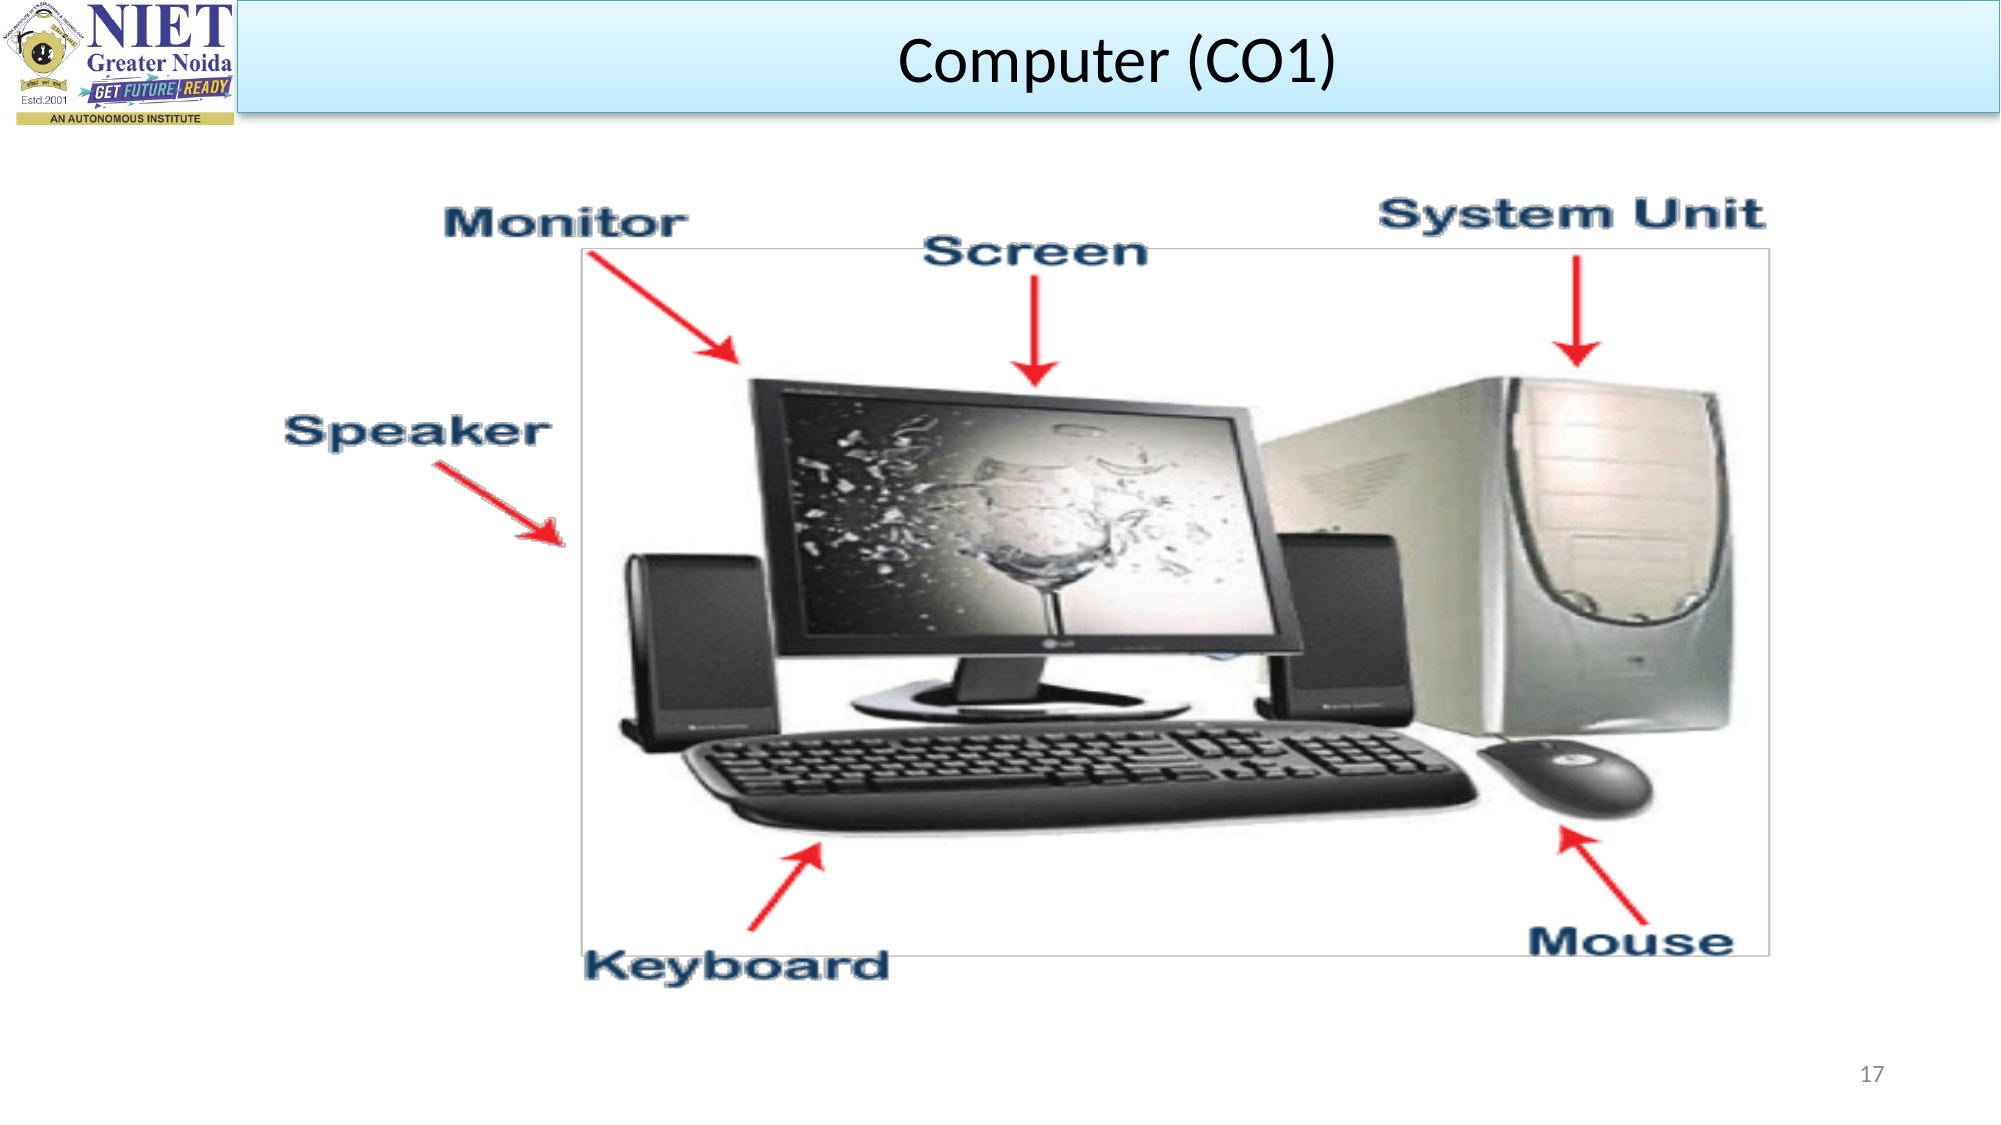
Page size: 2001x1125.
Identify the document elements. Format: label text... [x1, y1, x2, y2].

picture [237, 173, 1901, 1008]
picture [3, 2, 234, 125]
text_box Computer (CO1) [237, 0, 2000, 113]
slide_number 17 [1433, 1042, 1900, 1103]
